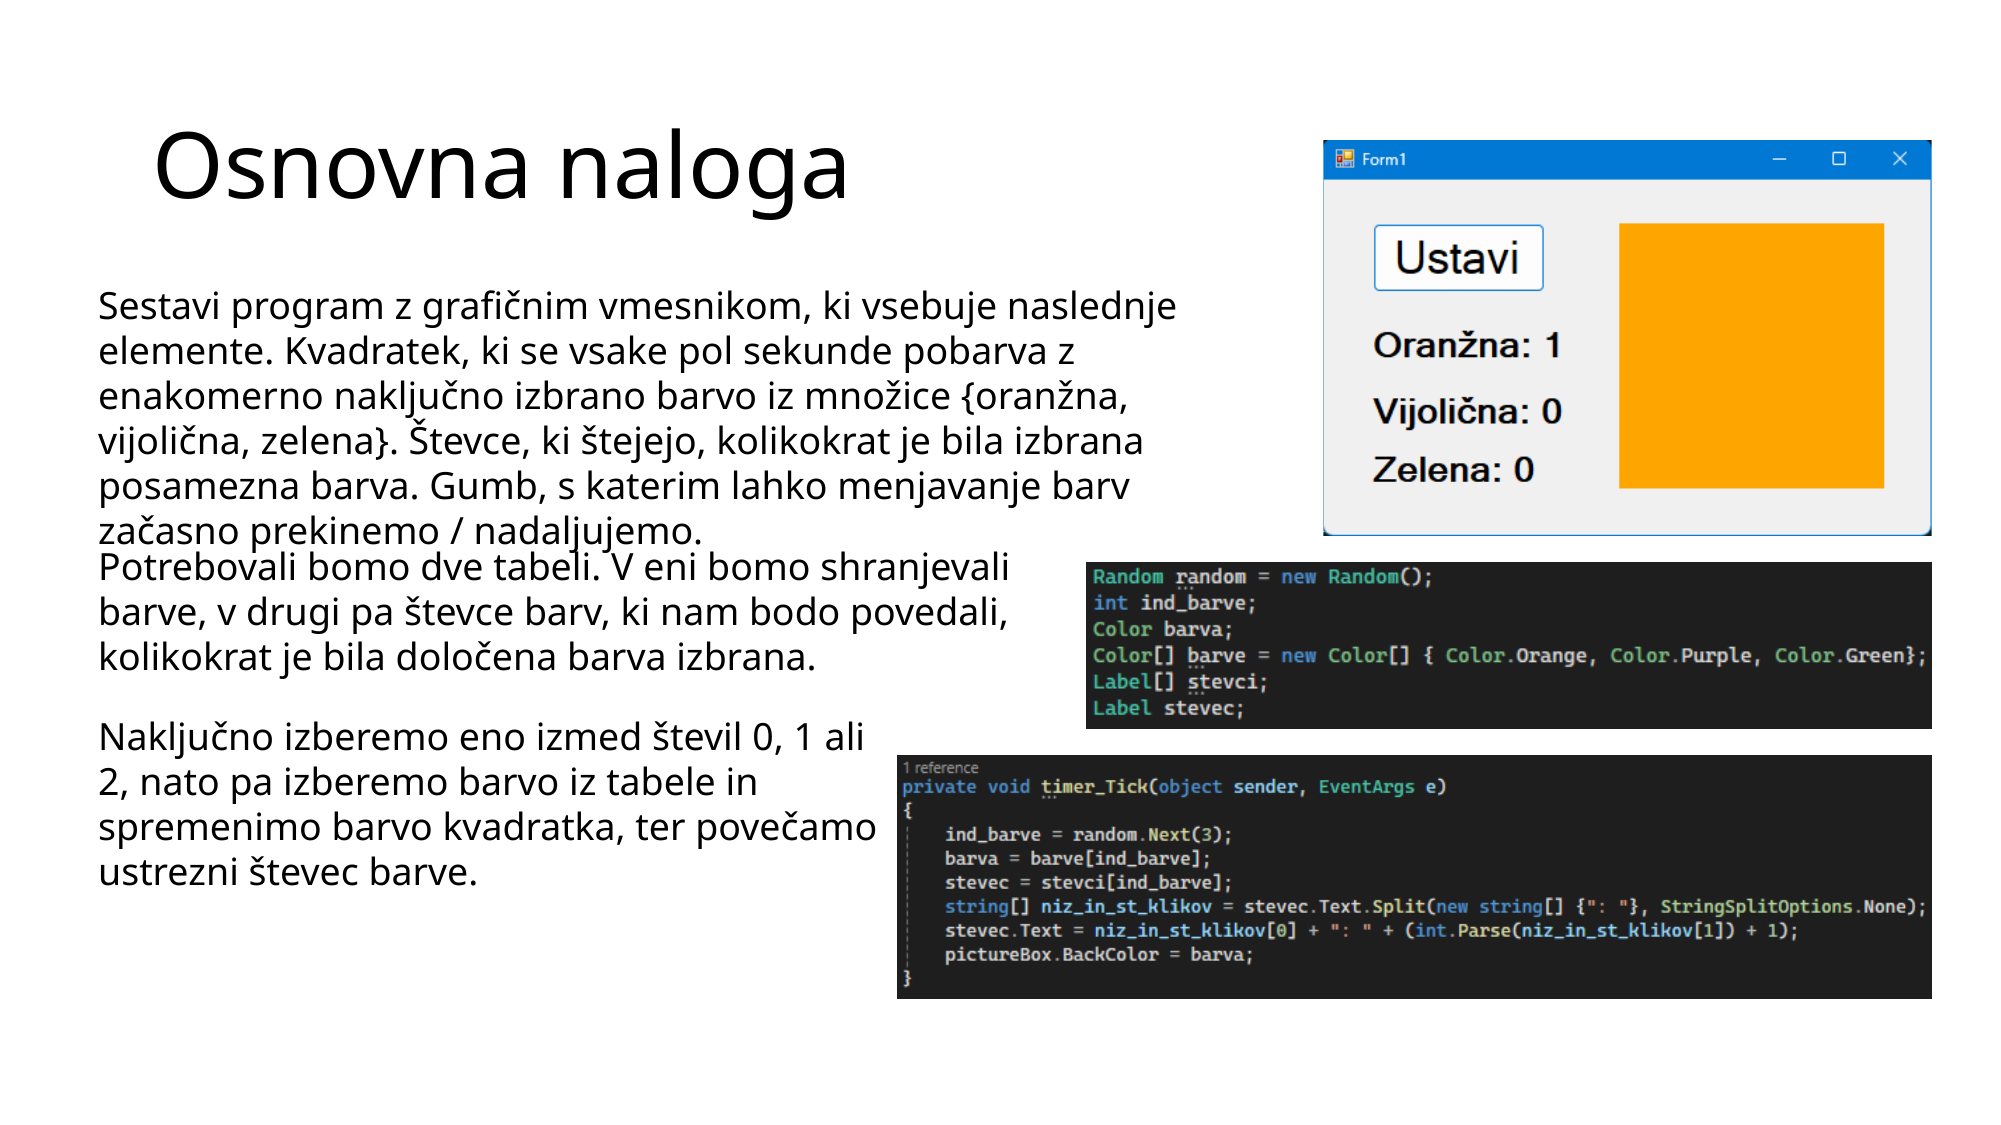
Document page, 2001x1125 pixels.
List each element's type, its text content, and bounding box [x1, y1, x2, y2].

text_box Potrebovali bomo dve tabeli. V eni bomo shranjevali barve, v drugi pa števce barv, ki nam bodo povedali, kolikokrat je bila določena barva izbrana. [83, 535, 1041, 686]
picture [897, 755, 1933, 999]
picture [1322, 139, 1933, 537]
text_box Naključno izberemo eno izmed števil 0, 1 ali 2, nato pa izberemo barvo iz tabele in spremenimo barvo kvadratka, ter povečamo ustrezni števec barve. [83, 705, 898, 901]
text_box Sestavi program z grafičnim vmesnikom, ki vsebuje naslednje elemente. Kvadratek, ki se vsake pol sekunde pobarva z enakomerno naključno izbrano barvo iz množice {oranžna, vijolična, zelena}. Števce, ki štejejo, kolikokrat je bila izbrana posamezna barva. Gumb, s katerim lahko menjavanje barv začasno prekinemo / nadaljujemo. [83, 274, 1273, 560]
title Osnovna naloga [137, 59, 1863, 278]
picture [1085, 561, 1933, 730]
